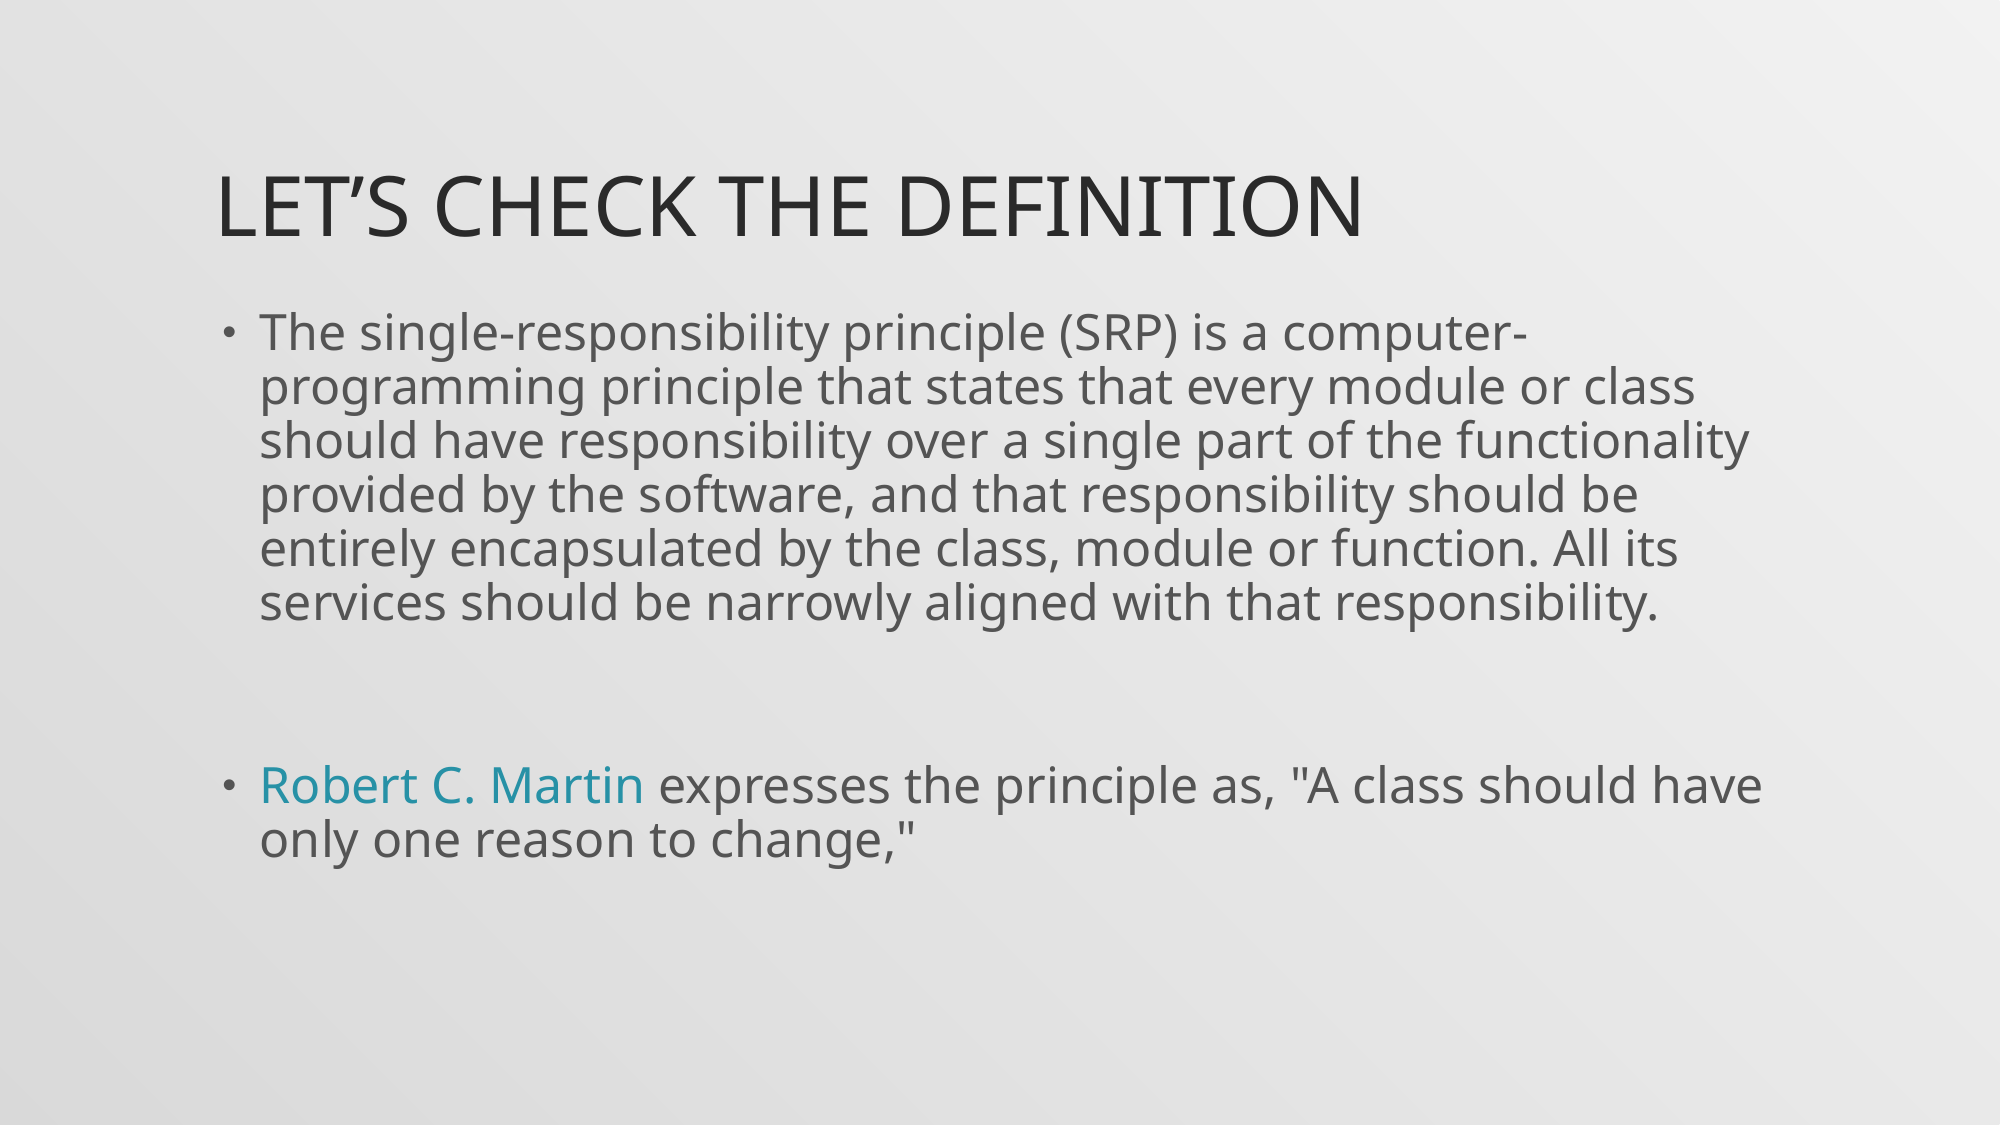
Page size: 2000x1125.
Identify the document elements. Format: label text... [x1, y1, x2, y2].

title Let’s check the definition [199, 45, 1800, 263]
list The single-responsibility principle (SRP) is a computer-programming principle that states that every module or class should have responsibility over a single part of the functionality provided by the software, and that responsibility should be entirely encapsulated by the class, module or function. All its services should be narrowly aligned with that responsibility. Robert C. Martin expresses the principle as, "A class should have only one reason to change," [199, 299, 1800, 1013]
